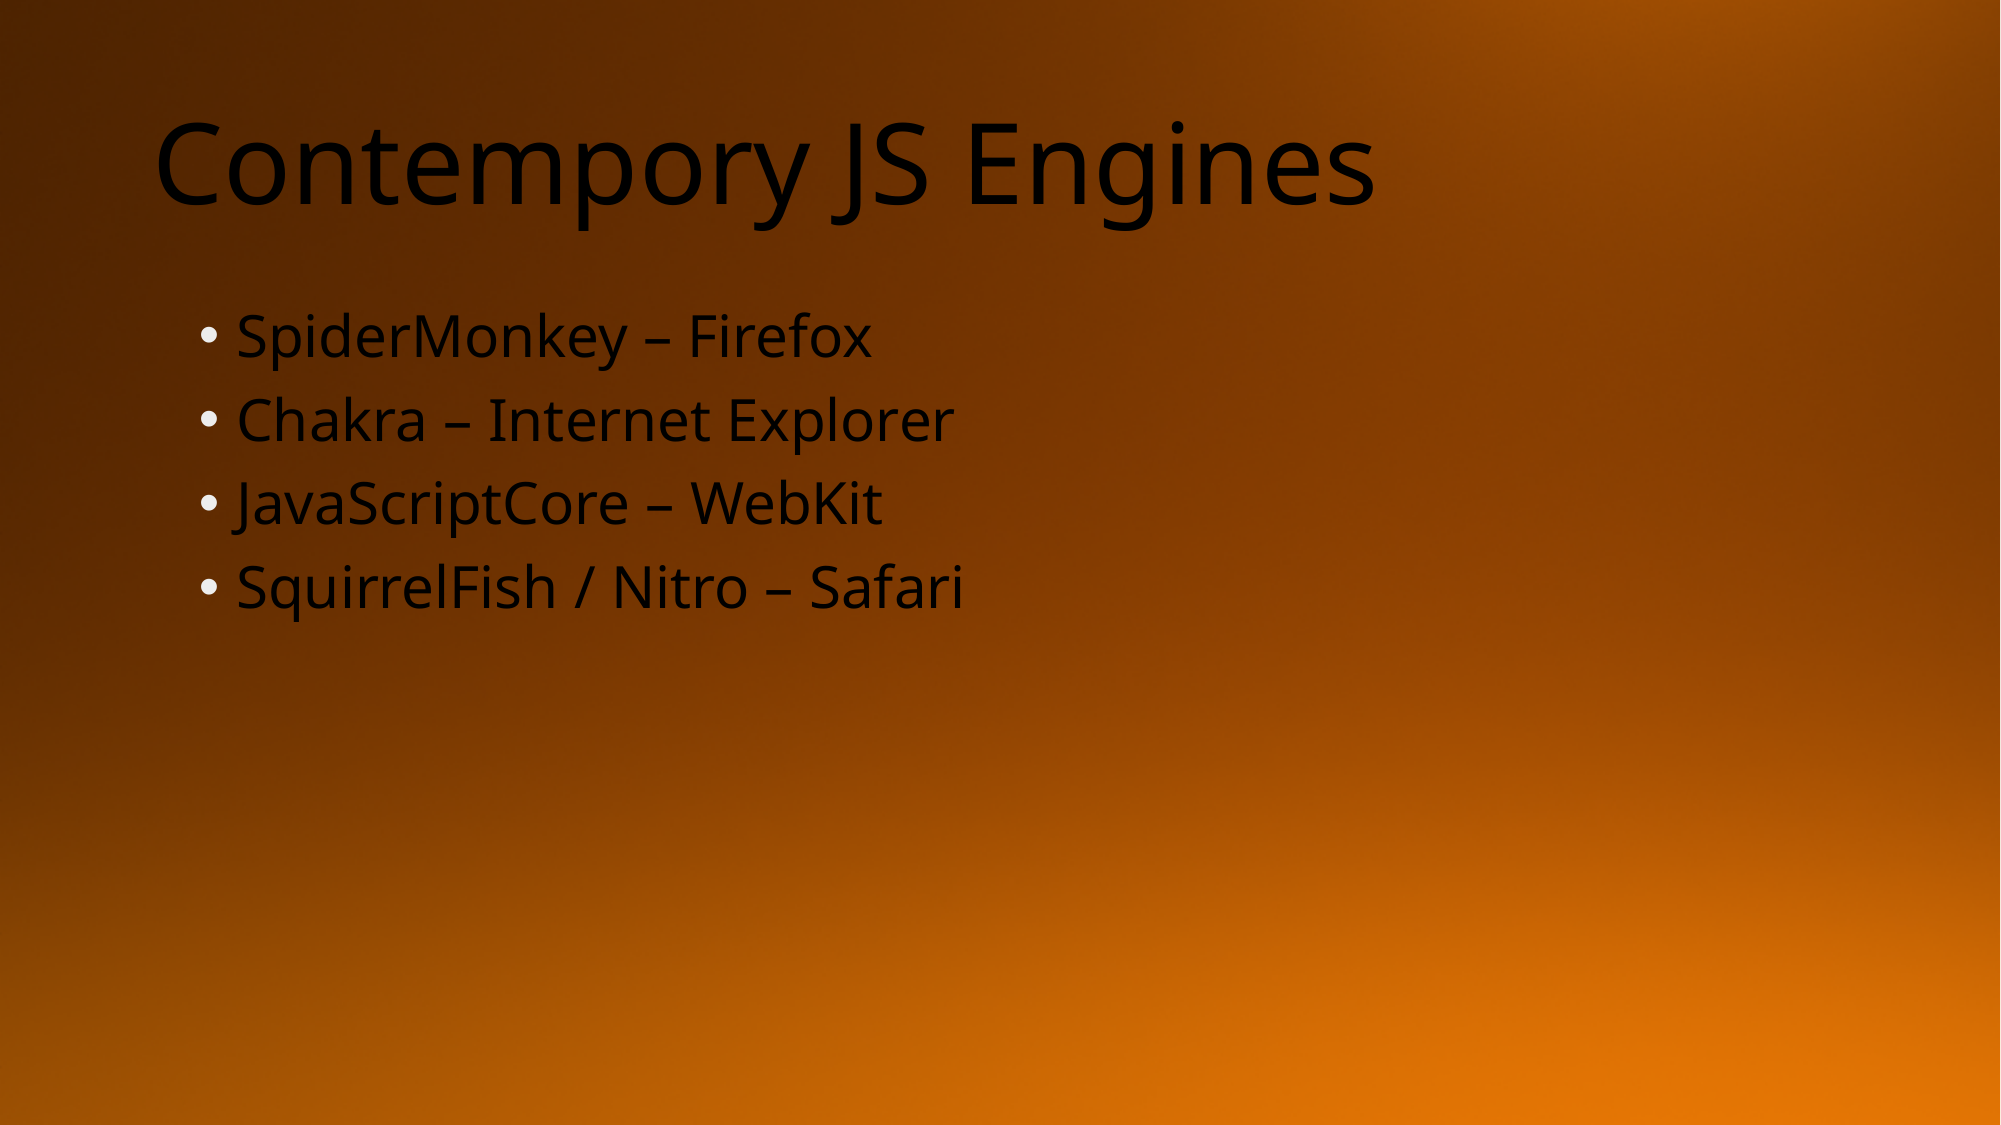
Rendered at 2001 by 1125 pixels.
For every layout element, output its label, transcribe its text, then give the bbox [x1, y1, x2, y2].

list SpiderMonkey – Firefox Chakra – Internet Explorer JavaScriptCore – WebKit SquirrelFish / Nitro – Safari [183, 299, 1863, 1014]
picture [0, 0, 2001, 1125]
title Contempory JS Engines [137, 59, 1863, 278]
